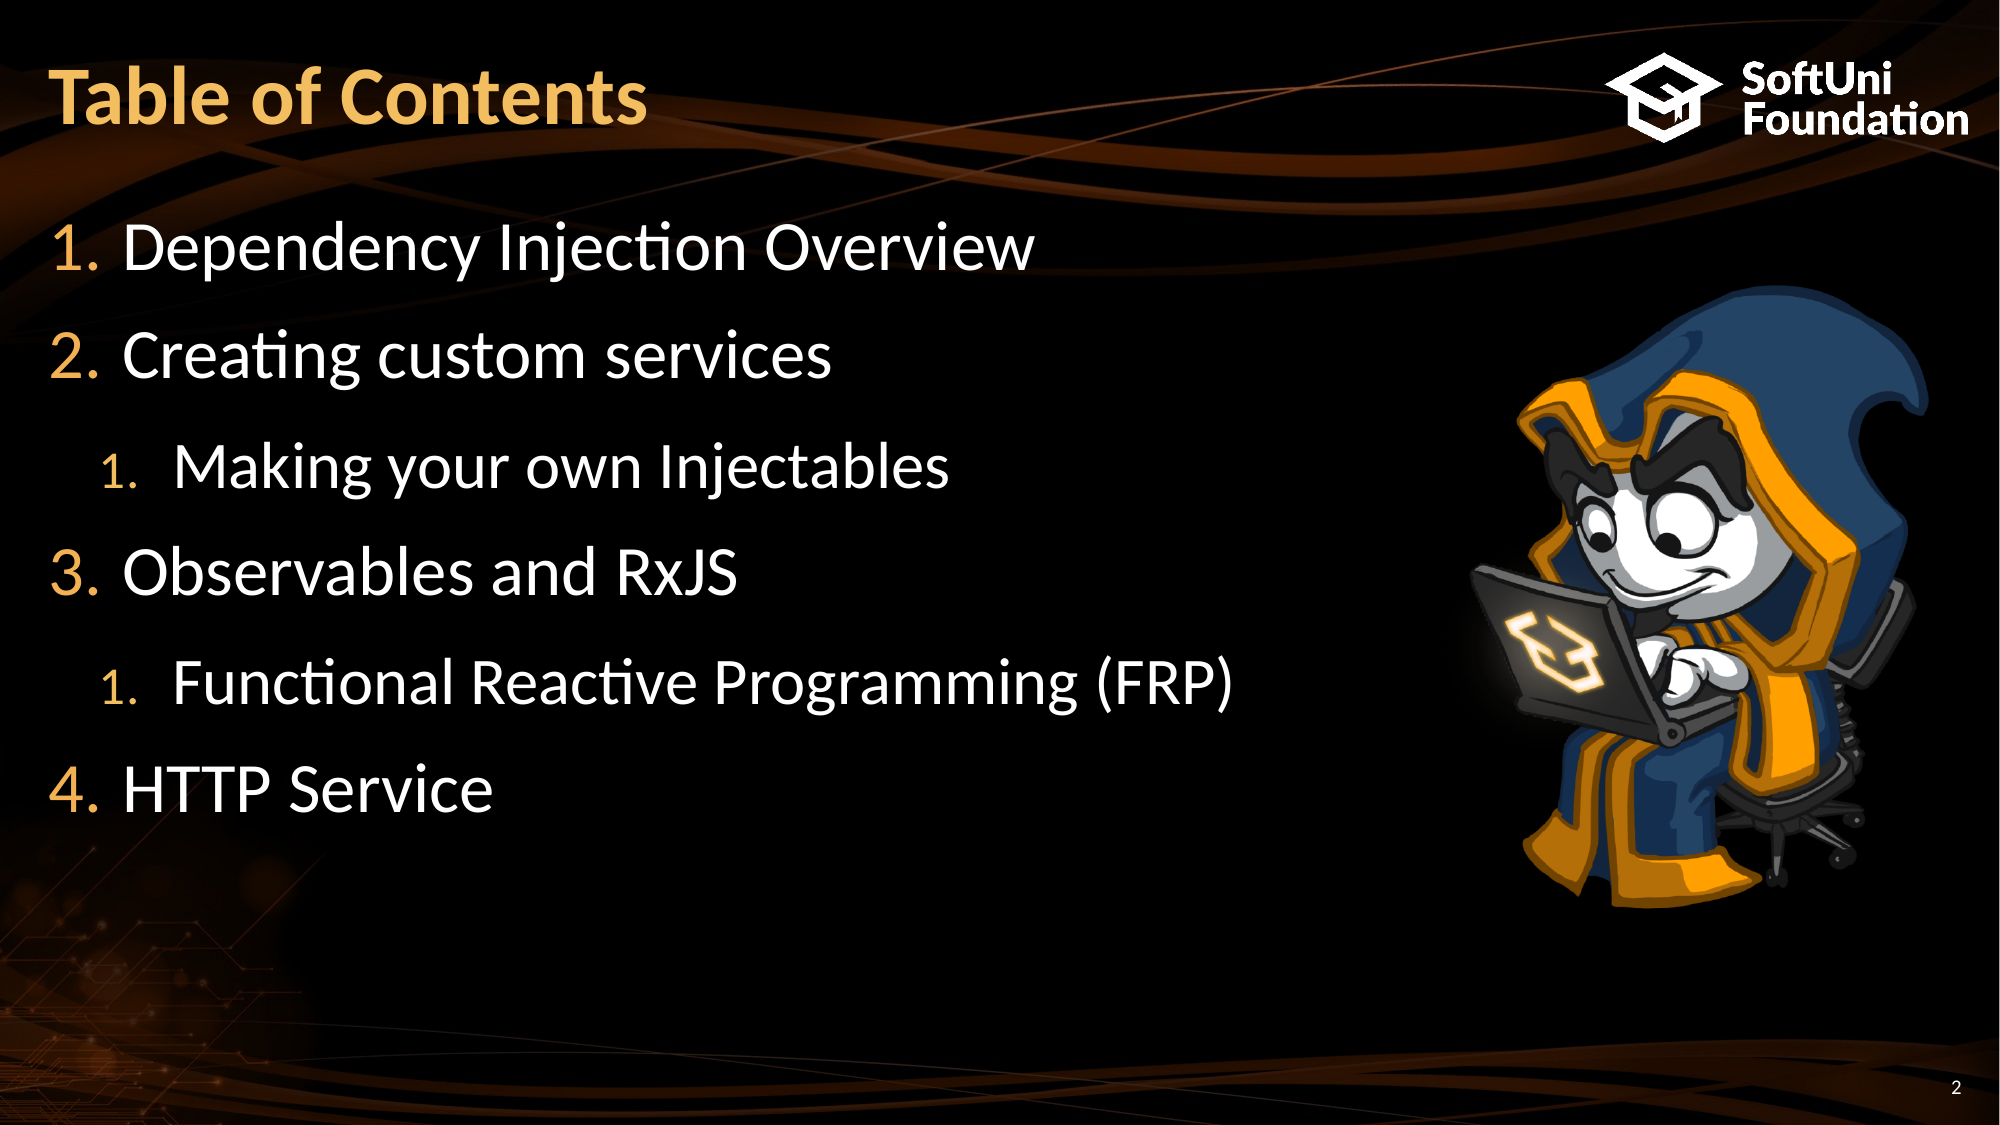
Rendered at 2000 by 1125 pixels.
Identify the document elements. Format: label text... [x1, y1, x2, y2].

slide_number 2 [1897, 1070, 1968, 1103]
picture [0, 0, 2000, 1125]
title Table of Contents [30, 6, 1602, 189]
list Dependency Injection Overview Creating custom services Making your own Injectables Observables and RxJS Functional Reactive Programming (FRP) HTTP Service [31, 195, 1968, 1103]
